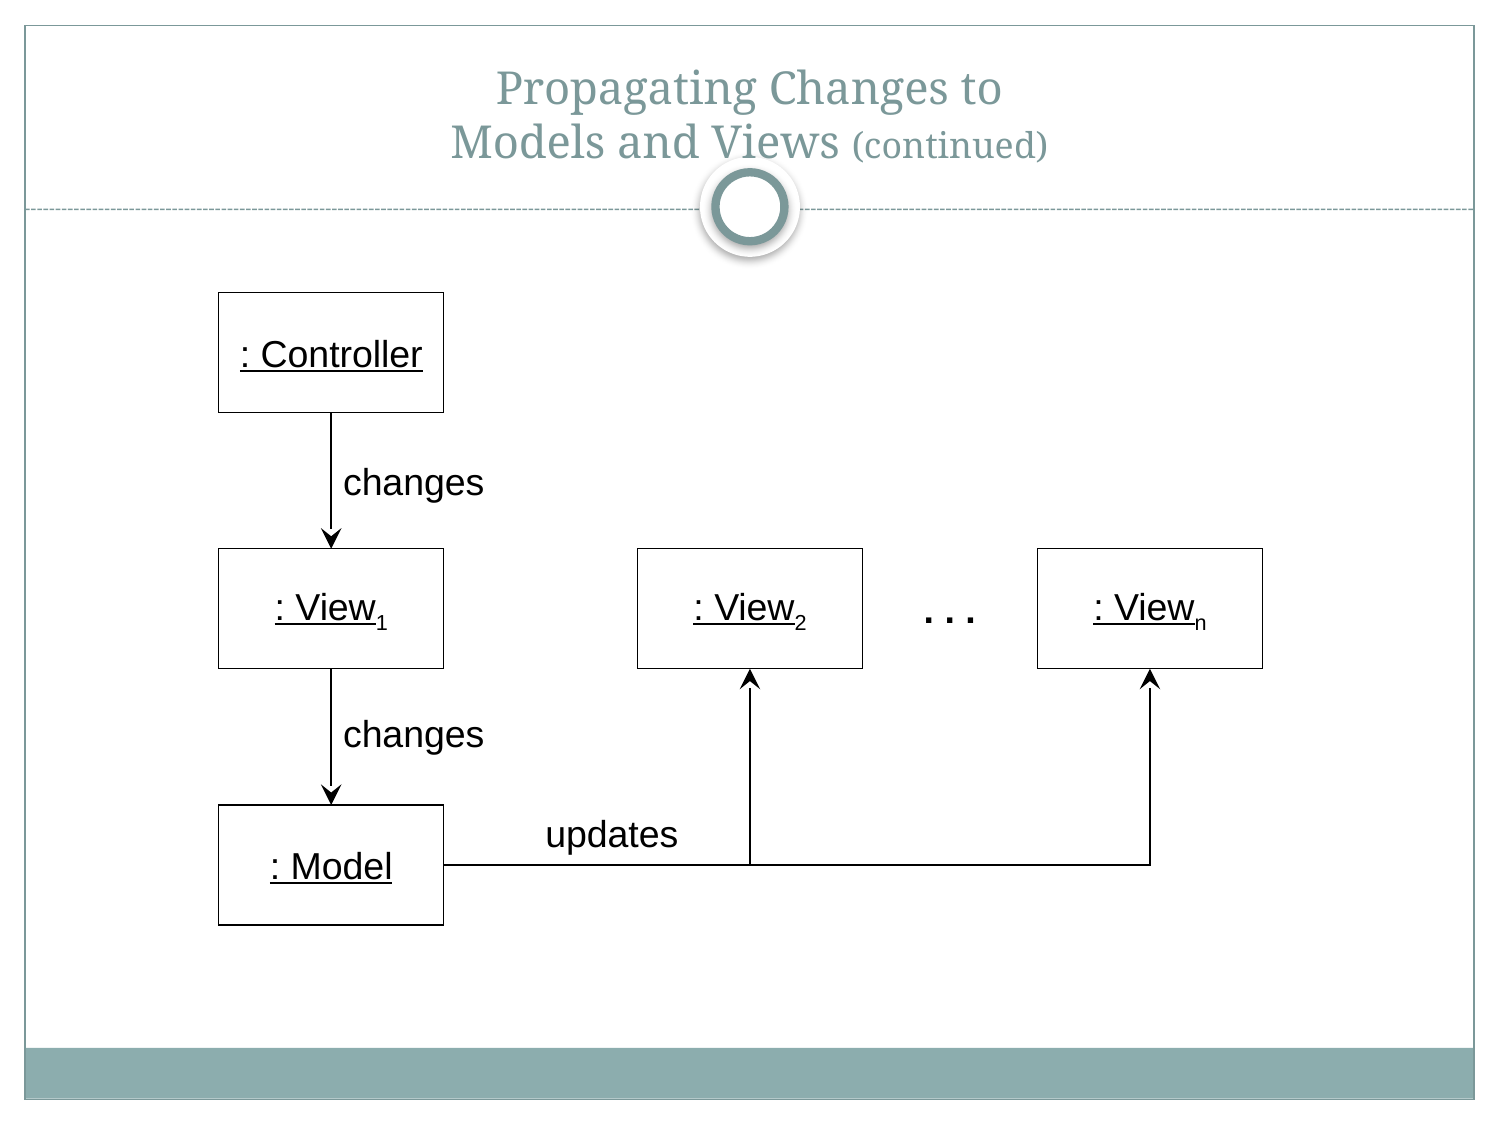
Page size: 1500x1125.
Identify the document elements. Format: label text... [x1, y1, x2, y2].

text_box : Controller [218, 292, 444, 413]
text_box : View1 [218, 548, 444, 669]
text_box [443, 668, 1151, 866]
text_box changes [337, 450, 500, 511]
title Propagating Changes to Models and Views (continued) [49, 50, 1450, 175]
text_box changes [337, 702, 435, 763]
text_box : View2 [637, 548, 863, 665]
text_box : Viewn [1037, 548, 1263, 669]
text_box . . . [908, 578, 992, 639]
text_box : Model [218, 804, 444, 925]
